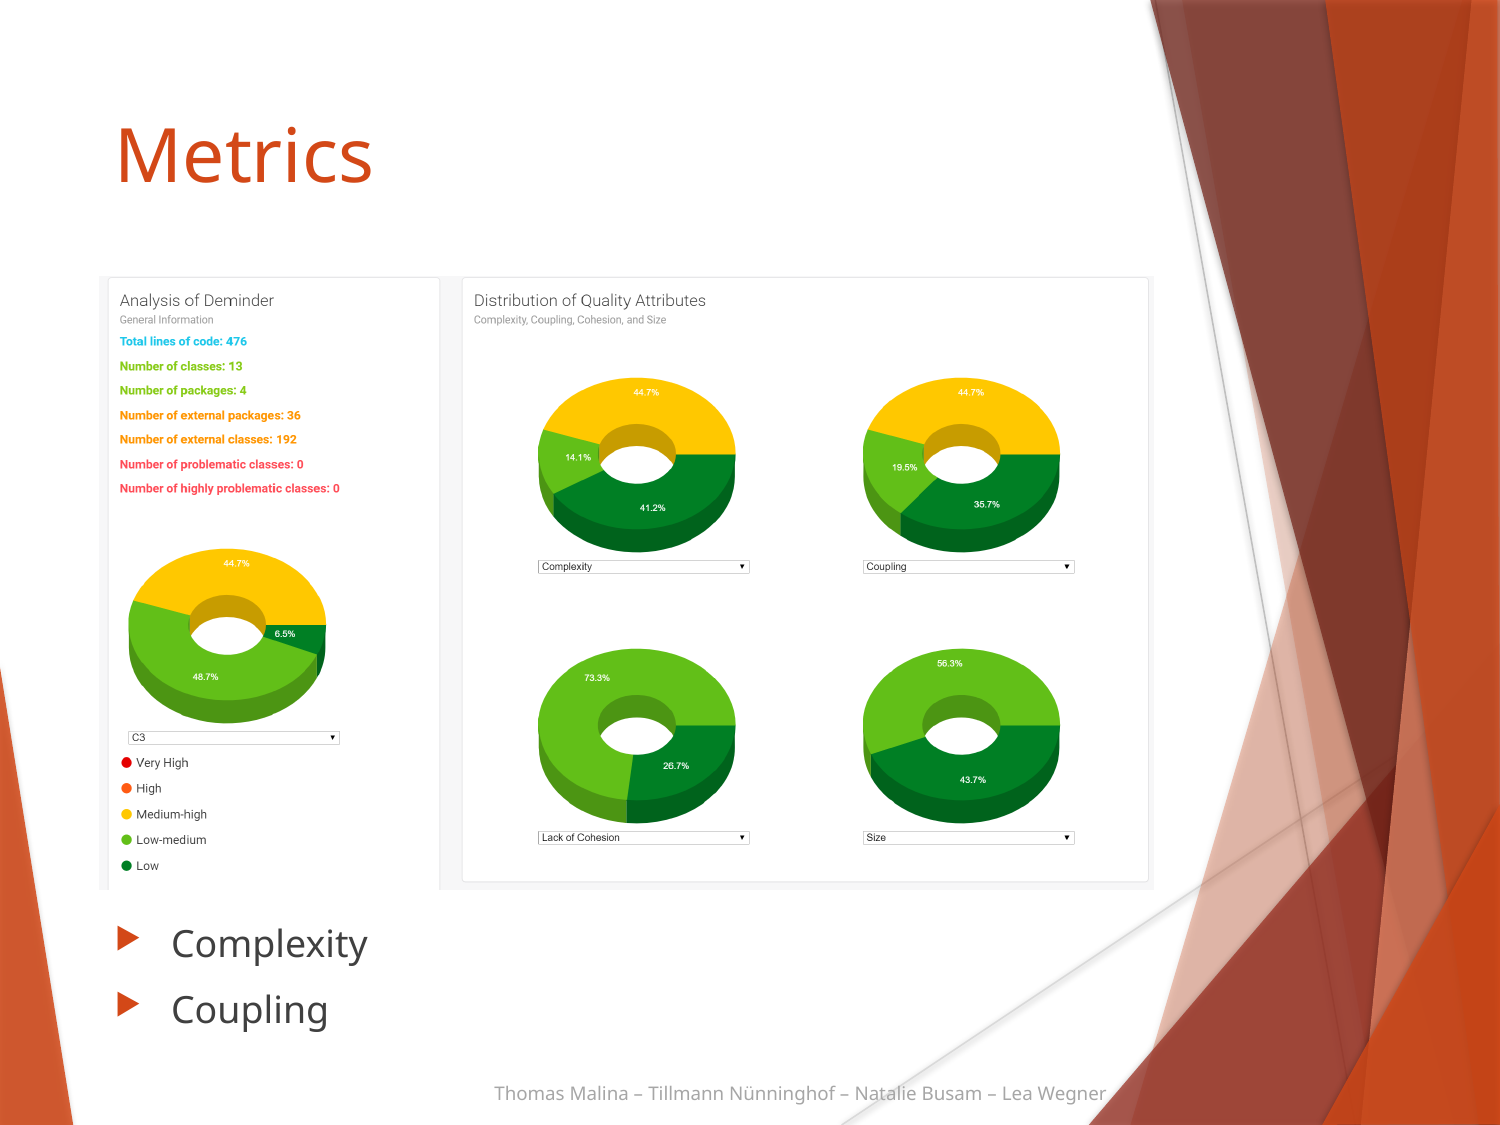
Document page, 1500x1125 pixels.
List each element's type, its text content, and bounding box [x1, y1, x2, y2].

picture [99, 276, 1154, 890]
text_box Metrics [99, 99, 1142, 276]
text_box Thomas Malina – Tillmann Nünninghof – Natalie Busam – Lea Wegner [84, 1063, 1126, 1123]
text_box Complexity Coupling [99, 912, 850, 1039]
